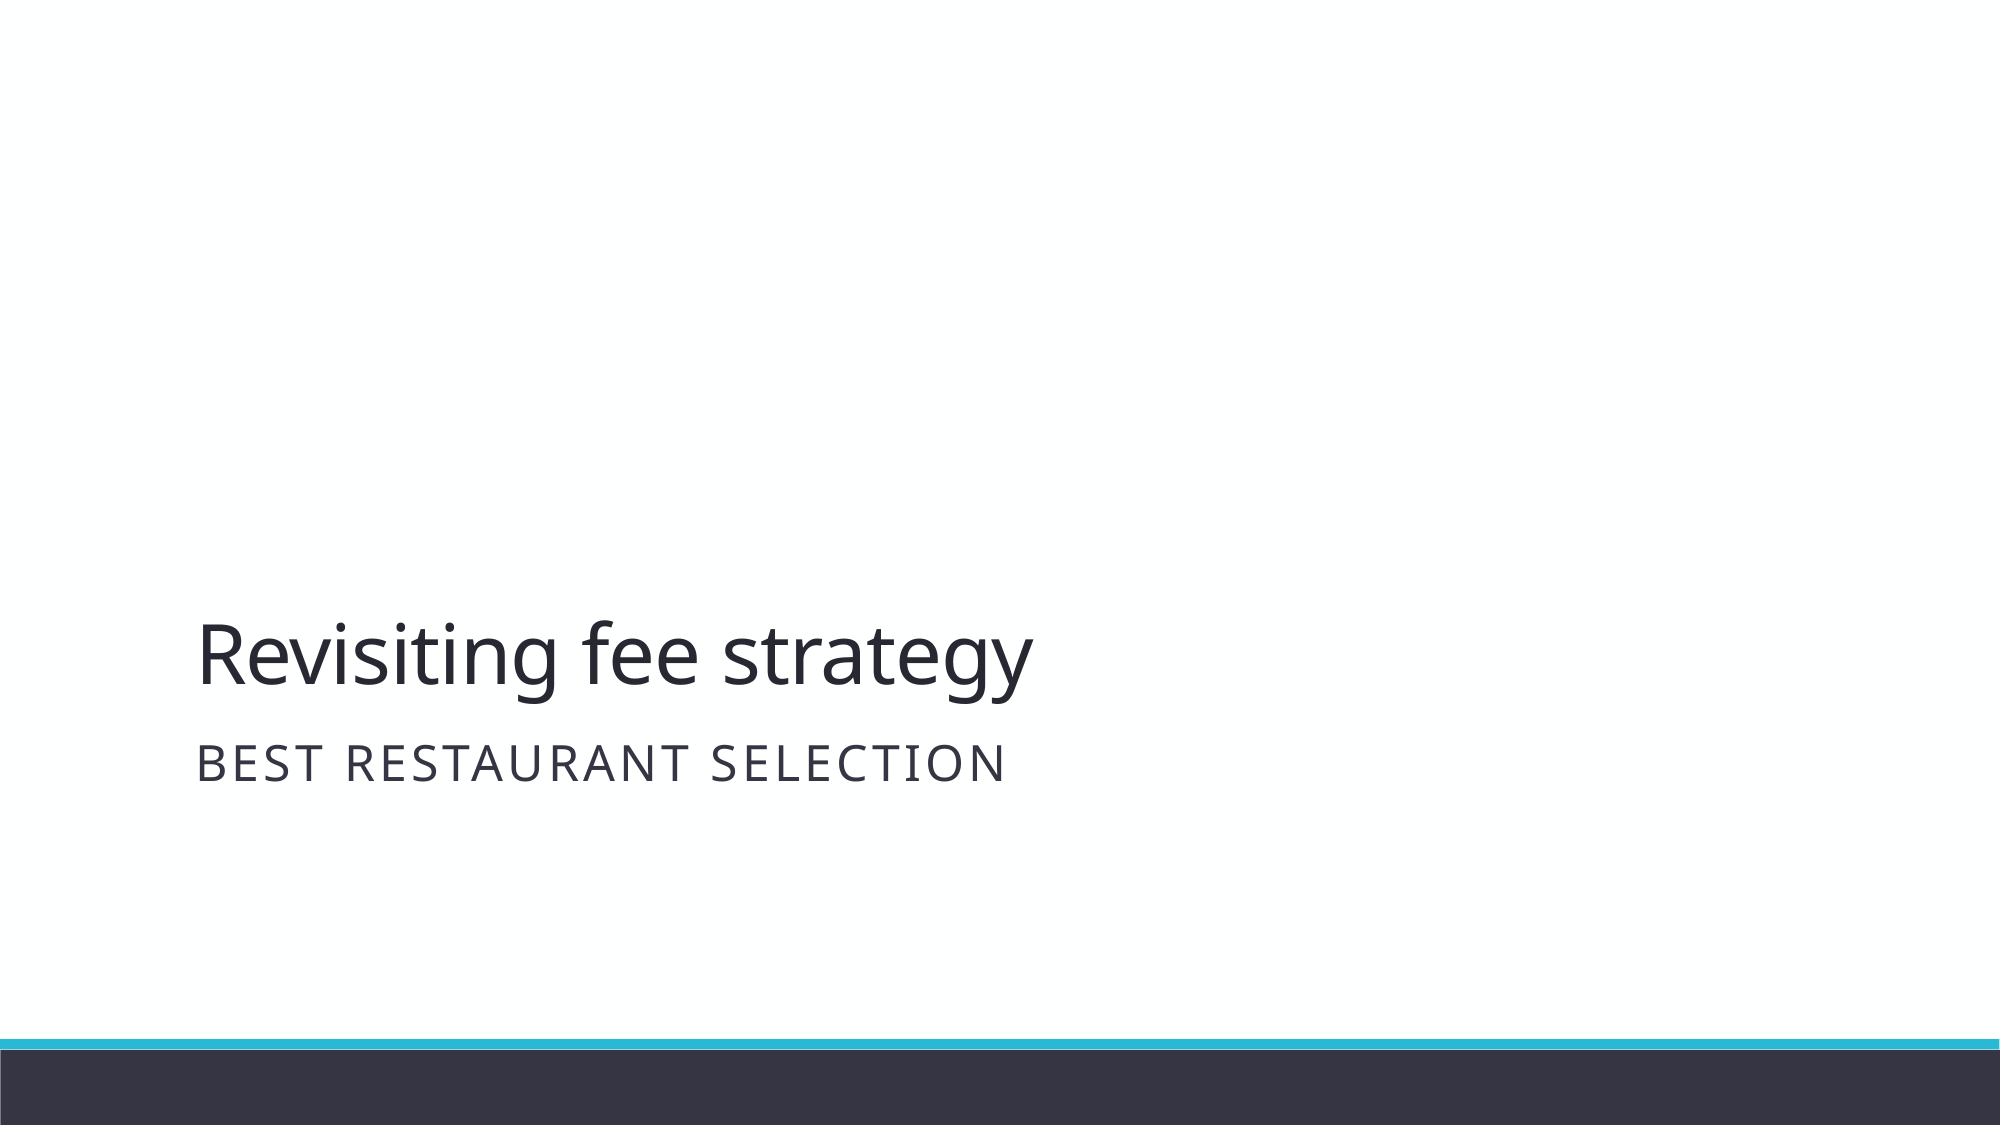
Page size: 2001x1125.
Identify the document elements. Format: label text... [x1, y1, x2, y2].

title Revisiting fee strategy [180, 124, 1830, 710]
list Best restaurant selection [180, 730, 1830, 918]
